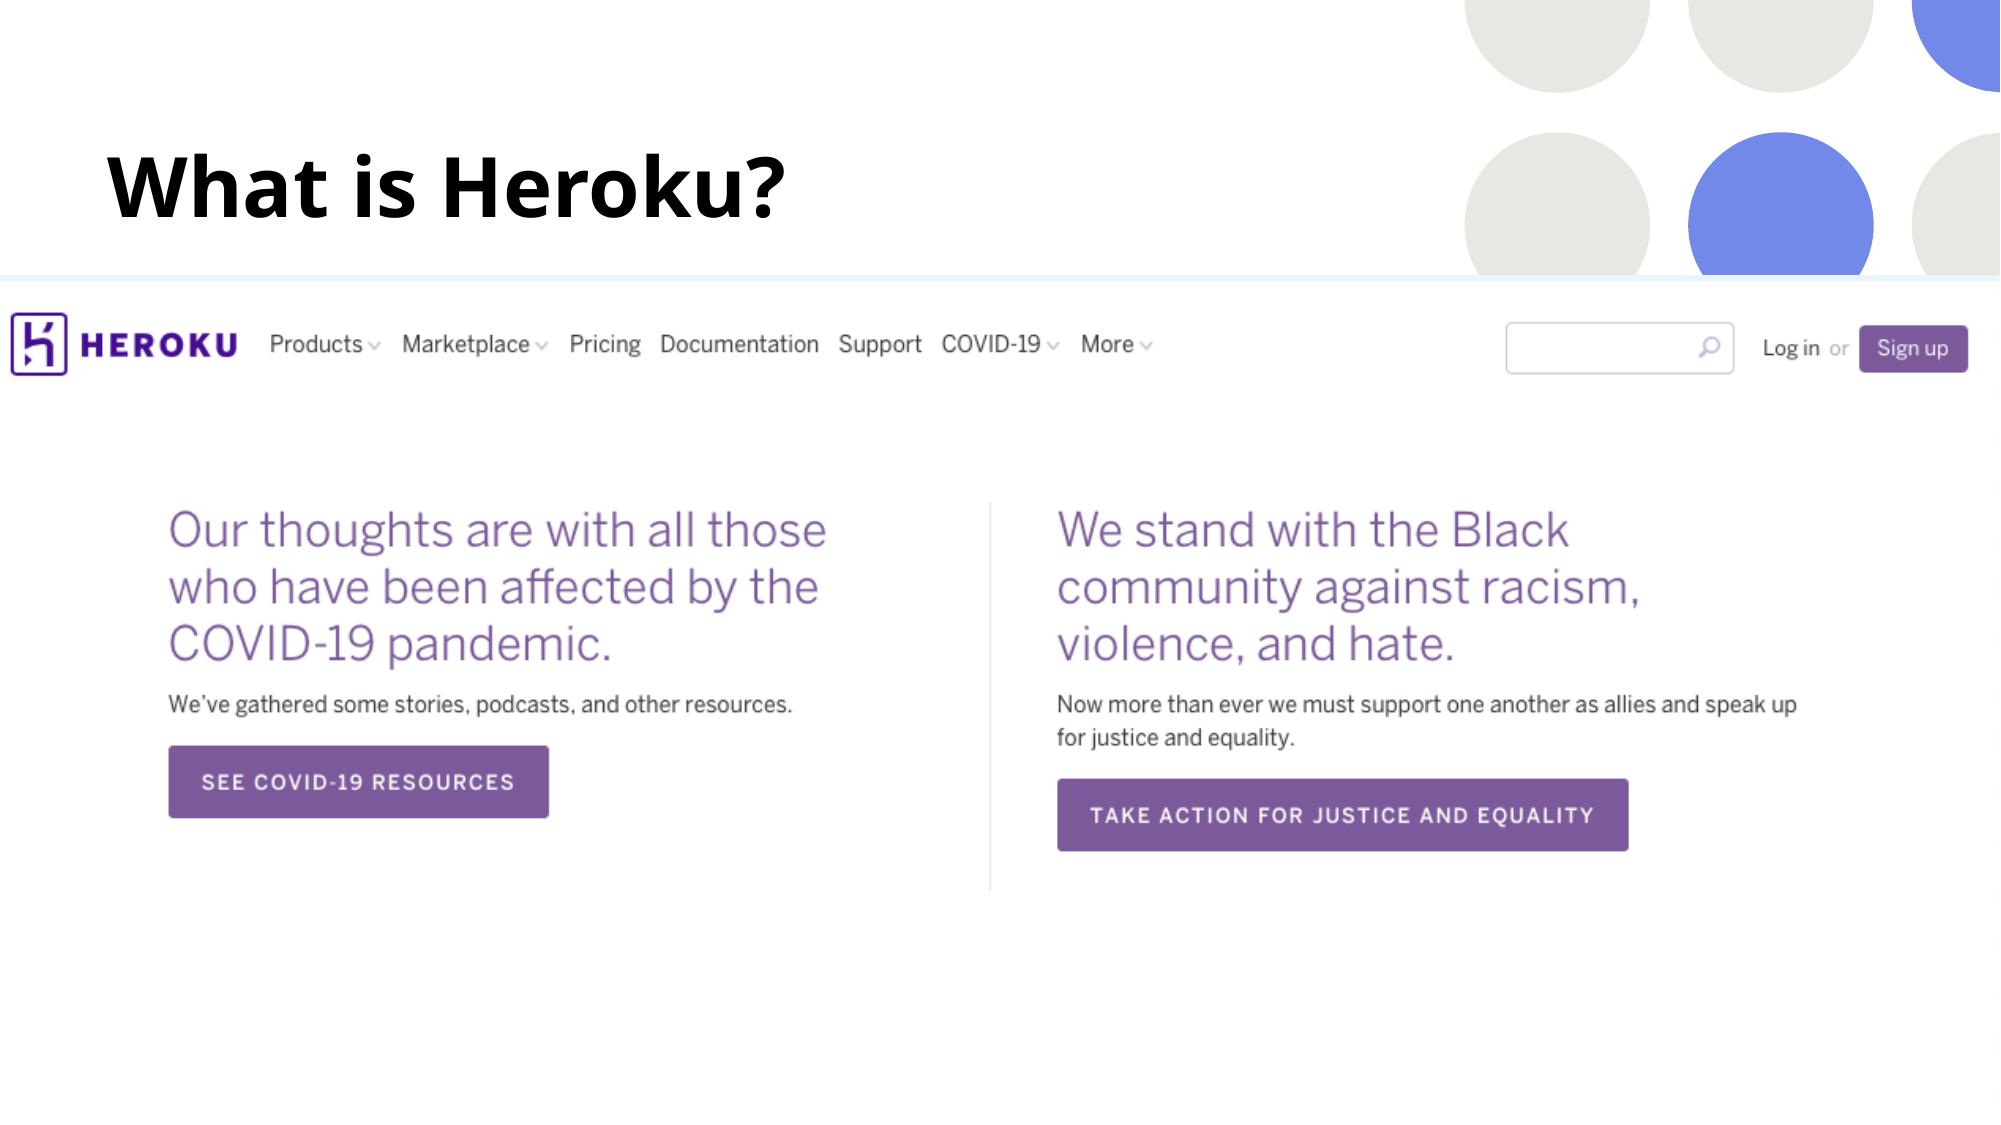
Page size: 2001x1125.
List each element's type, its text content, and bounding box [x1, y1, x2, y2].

picture [0, 275, 2000, 1125]
title What is Heroku? [92, 126, 1297, 275]
